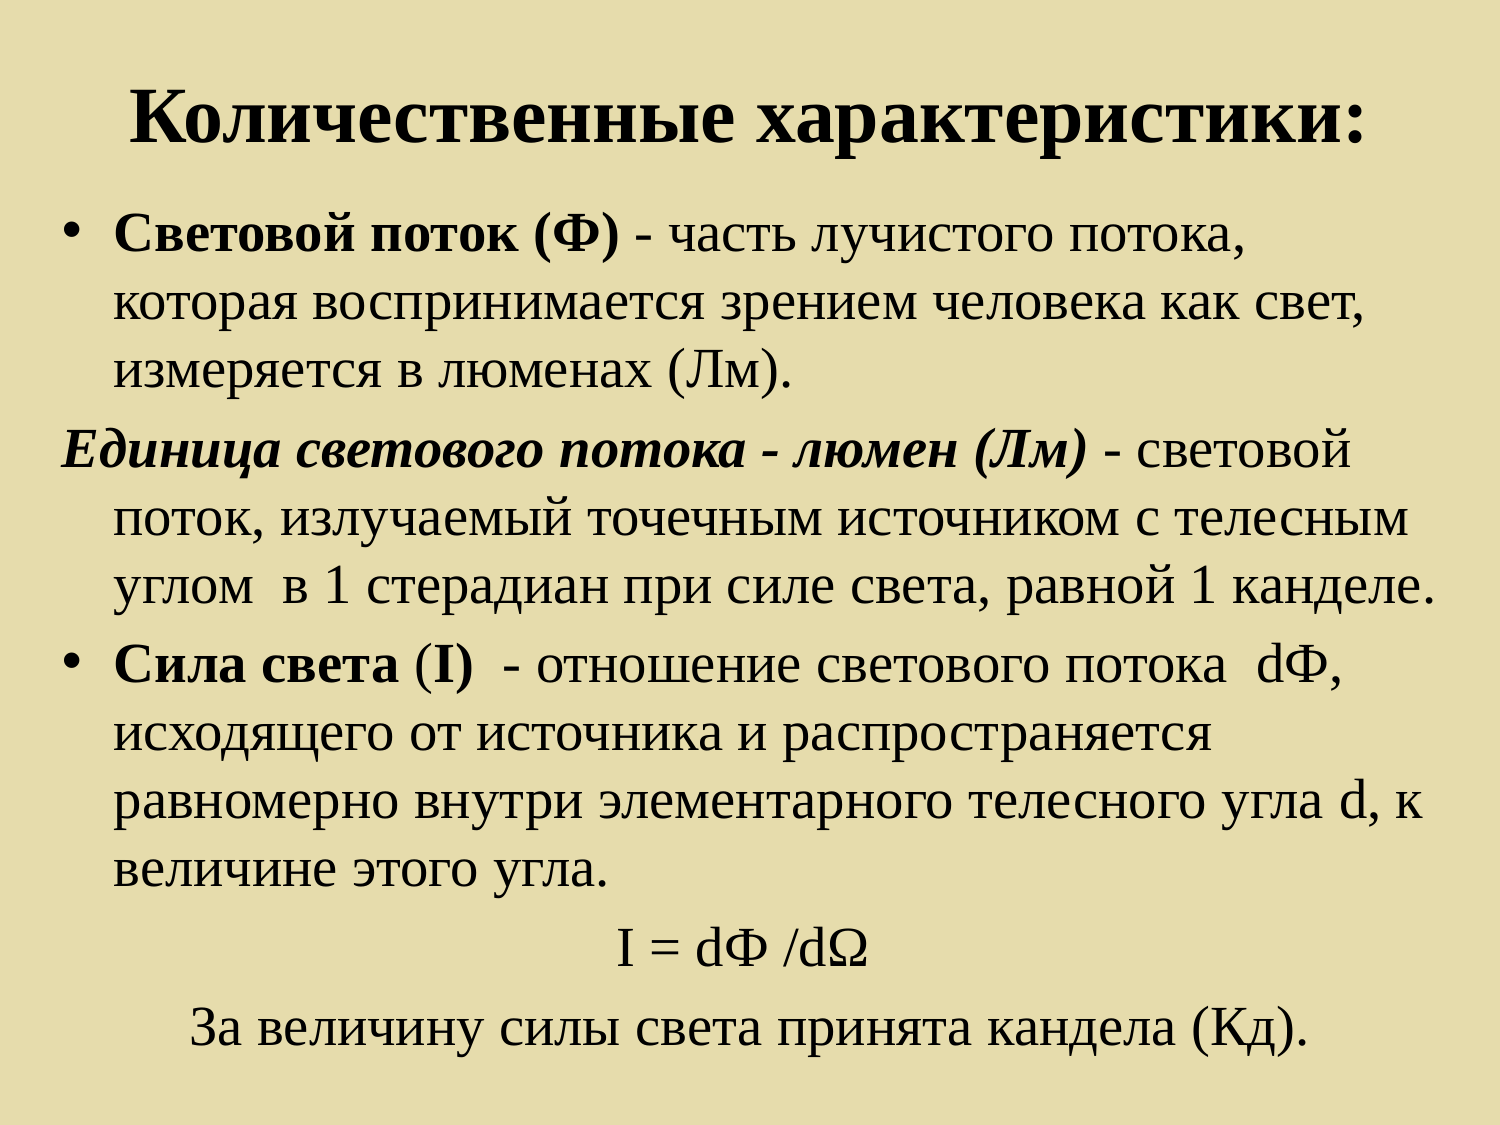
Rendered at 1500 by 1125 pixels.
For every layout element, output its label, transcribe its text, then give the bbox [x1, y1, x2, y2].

title Количественные характеристики: [75, 45, 1425, 176]
list Световой поток (Ф) - часть лучистого потока, которая воспринимается зрением человека как свет, измеряется в люменах (Лм). Единица светового потока - люмен (Лм) - световой поток, излучаемый точечным источником с телесным углом в 1 стерадиан при силе света, равной 1 канделе. Сила света (I) - отношение светового потока dФ, исходящего от источника и распространяется равномерно внутри элементарного телесного угла d, к величине этого угла. I = dФ /dΩ За величину силы света принята кандела (Кд). [46, 187, 1454, 1125]
